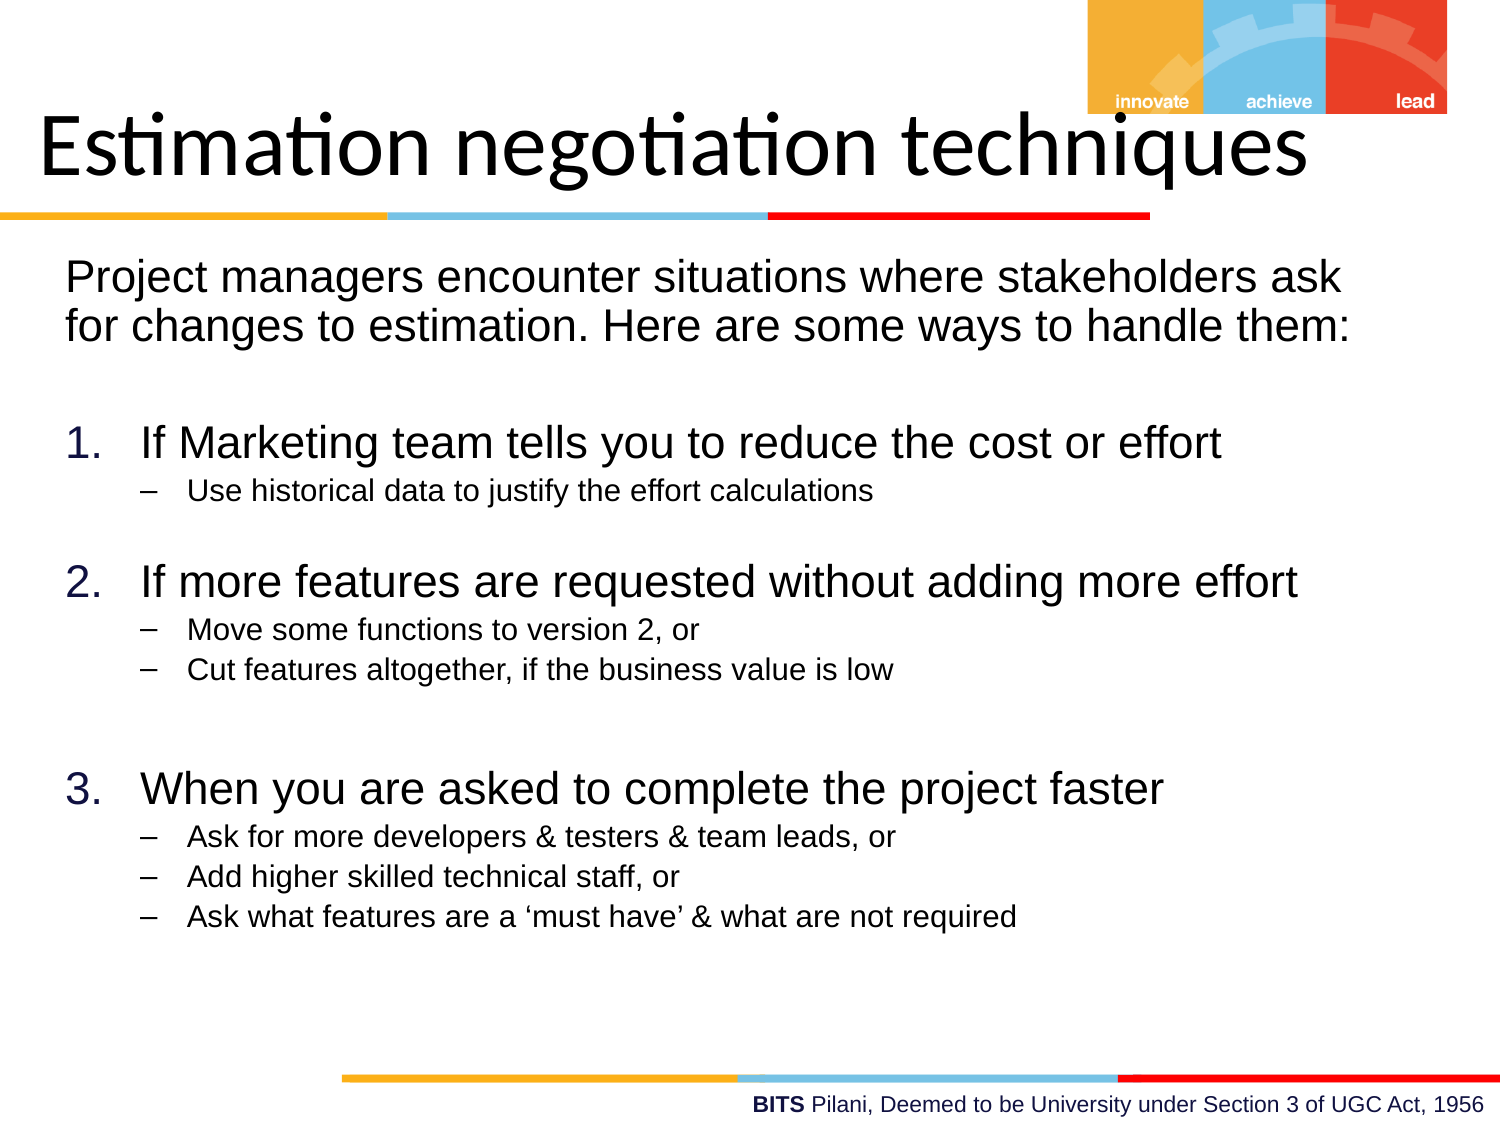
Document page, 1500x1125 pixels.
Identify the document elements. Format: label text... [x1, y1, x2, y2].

list Project managers encounter situations where stakeholders ask for changes to estimation. Here are some ways to handle them: If Marketing team tells you to reduce the cost or effort Use historical data to justify the effort calculations If more features are requested without adding more effort Move some functions to version 2, or Cut features altogether, if the business value is low When you are asked to complete the project faster Ask for more developers & testers & team leads, or Add higher skilled technical staff, or Ask what features are a ‘must have’ & what are not required [50, 245, 1400, 988]
picture [1087, 0, 1448, 114]
title Estimation negotiation techniques [0, 45, 1350, 233]
